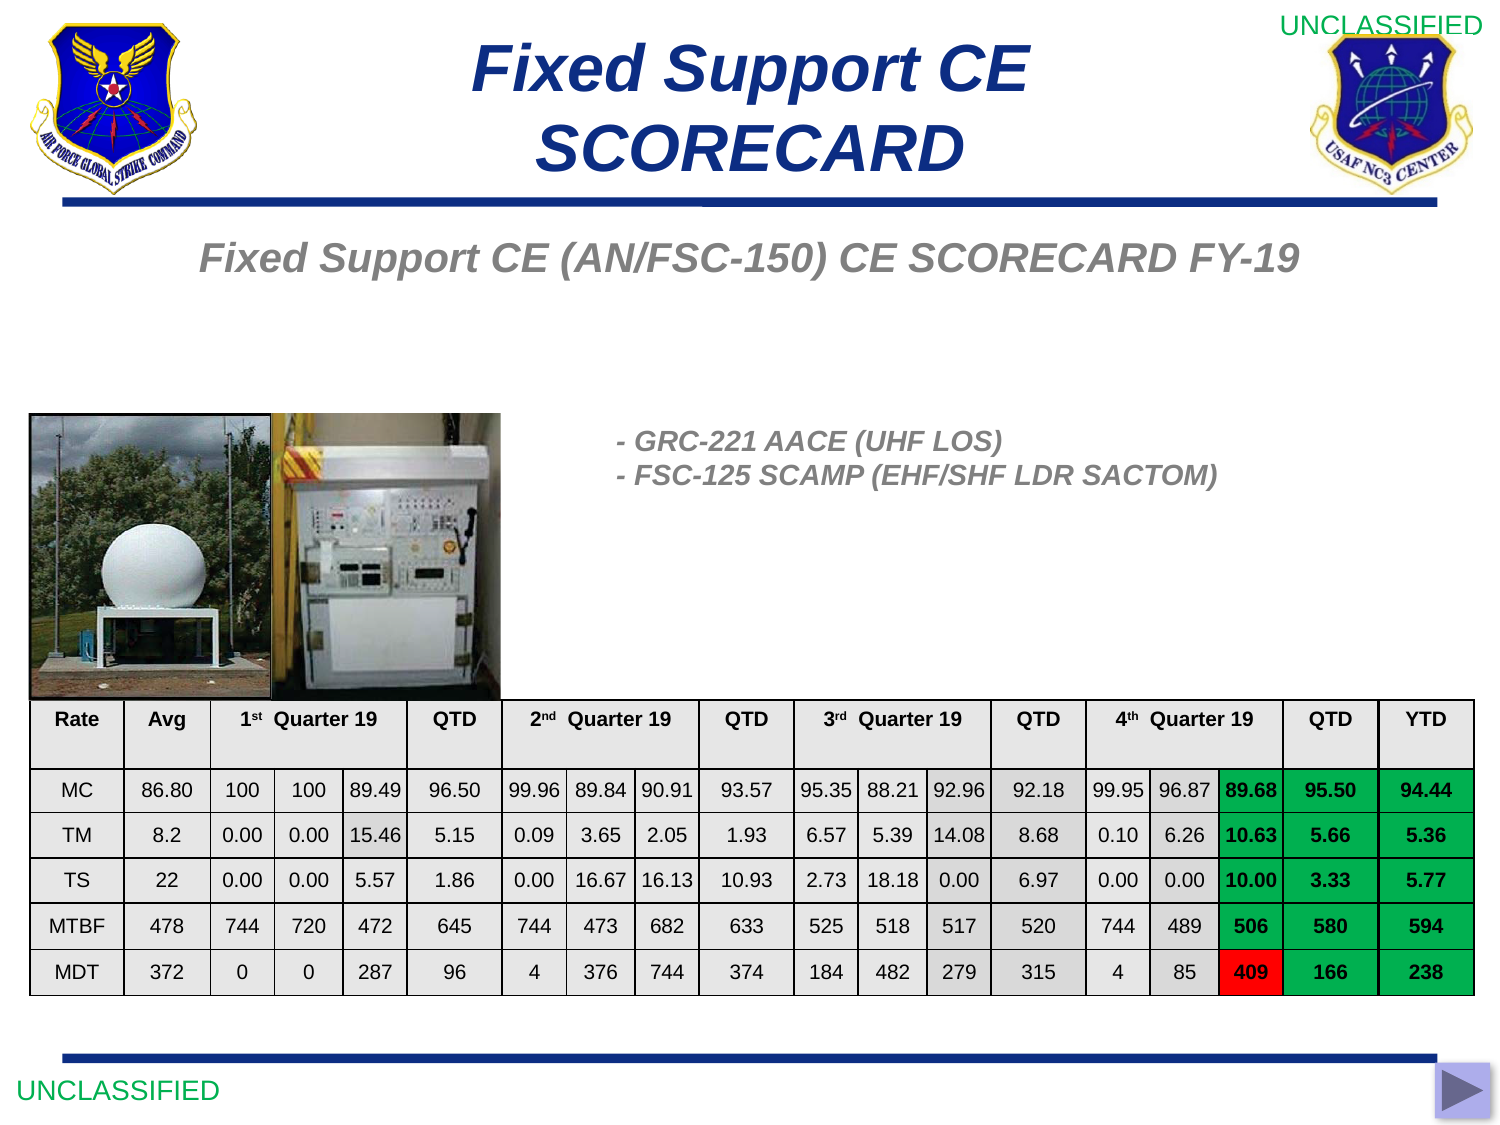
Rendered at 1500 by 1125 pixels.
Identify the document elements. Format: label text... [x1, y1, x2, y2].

table_cell 4 [503, 950, 566, 995]
table_cell 10.93 [700, 859, 793, 902]
table_cell 238 [1380, 950, 1473, 995]
table_cell 99.95 [1087, 770, 1149, 812]
table_cell 4 [1087, 950, 1149, 995]
table_cell 472 [344, 904, 406, 949]
table_cell MDT [31, 950, 123, 995]
table_cell 6.26 [1151, 813, 1218, 857]
table_cell 525 [795, 904, 857, 949]
table_cell 478 [125, 904, 210, 949]
table_cell 744 [636, 950, 698, 995]
table_cell 100 [275, 770, 342, 812]
table_header QTD [408, 709, 501, 768]
table_cell 409 [1220, 950, 1282, 995]
table_cell 0.09 [503, 813, 566, 857]
table_header 1st Quarter 19 [211, 710, 406, 768]
table_cell 92.18 [992, 770, 1085, 812]
table_header 2nd Quarter 19 [503, 701, 698, 768]
text_box [1434, 1062, 1491, 1119]
table_cell 15.46 [344, 813, 406, 857]
picture [28, 413, 501, 701]
table_cell 374 [700, 950, 793, 995]
table_cell 473 [567, 904, 634, 949]
table_cell 279 [928, 950, 990, 995]
table_header Avg [125, 710, 210, 768]
table_cell 16.67 [567, 859, 634, 902]
table_cell 645 [408, 904, 501, 949]
table_cell 22 [125, 859, 210, 902]
table_cell 93.57 [700, 770, 793, 812]
table_cell TM [31, 813, 123, 857]
table_header Fixed Support CE (AN/FSC-150) CE SCORECARD FY-19 [150, 235, 1349, 400]
table_header Rate [31, 710, 123, 768]
table_cell 2.73 [795, 859, 857, 902]
table_header QTD [700, 701, 793, 768]
table_cell 166 [1284, 950, 1377, 995]
text_box Fixed Support CE SCORECARD [323, 17, 1179, 193]
table_cell 85 [1151, 950, 1218, 995]
table_cell 0.00 [275, 813, 342, 857]
table_cell 0 [275, 950, 342, 995]
table_cell 89.68 [1220, 770, 1282, 812]
table_cell 2.05 [636, 813, 698, 857]
table_header QTD [1284, 701, 1377, 768]
table_cell 0.00 [211, 813, 274, 857]
table_cell MTBF [31, 904, 123, 949]
table_cell 5.39 [859, 813, 926, 857]
table_cell 5.77 [1380, 859, 1473, 902]
table_cell 10.00 [1220, 859, 1282, 902]
table_cell TS [31, 859, 123, 902]
picture [30, 23, 197, 195]
table_cell 287 [344, 950, 406, 995]
table_cell 744 [211, 904, 274, 949]
table_cell 0.00 [1151, 859, 1218, 902]
table_cell 0.00 [1087, 859, 1149, 902]
table_cell 88.21 [859, 770, 926, 812]
table_cell 89.84 [567, 770, 634, 812]
table_cell 0.00 [928, 859, 990, 902]
table_cell 506 [1220, 904, 1282, 949]
table_cell 90.91 [636, 770, 698, 812]
table_cell 100 [211, 770, 274, 812]
table_cell 14.08 [928, 813, 990, 857]
table_header 4th Quarter 19 [1087, 701, 1282, 768]
table_cell 3.65 [567, 813, 634, 857]
table_header QTD [992, 701, 1085, 768]
table_cell 520 [992, 904, 1085, 949]
table_cell 489 [1151, 904, 1218, 949]
table_cell 1.86 [408, 859, 501, 902]
title [272, 12, 1272, 201]
table_cell 16.13 [636, 859, 698, 902]
table_cell 96 [408, 950, 501, 995]
table_cell 0.00 [503, 859, 566, 902]
table_cell 5.57 [344, 859, 406, 902]
table_cell 580 [1284, 904, 1377, 949]
table_cell 0 [211, 950, 274, 995]
table_cell 5.36 [1380, 813, 1473, 857]
table_cell 633 [700, 904, 793, 949]
table_cell 95.50 [1284, 770, 1377, 812]
table_cell 94.44 [1380, 770, 1473, 812]
table_header 3rd Quarter 19 [795, 701, 990, 768]
table_cell 96.50 [408, 770, 501, 812]
table_cell 517 [928, 904, 990, 949]
table_cell 96.87 [1151, 770, 1218, 812]
table_cell 18.18 [859, 859, 926, 902]
table_cell 6.57 [795, 813, 857, 857]
table_cell MC [31, 770, 123, 812]
table_cell 6.97 [992, 859, 1085, 902]
table_cell 376 [567, 950, 634, 995]
table_cell 5.15 [408, 813, 501, 857]
table_cell 720 [275, 904, 342, 949]
table_cell 5.66 [1284, 813, 1377, 857]
table_cell 0.00 [275, 859, 342, 902]
table_cell 86.80 [125, 770, 210, 812]
table_cell 518 [859, 904, 926, 949]
table_cell 744 [1087, 904, 1149, 949]
table_cell 682 [636, 904, 698, 949]
table_cell 482 [859, 950, 926, 995]
table_cell 372 [125, 950, 210, 995]
table_cell 3.33 [1284, 859, 1377, 902]
text_box - GRC-221 AACE (UHF LOS) - FSC-125 SCAMP (EHF/SHF LDR SACTOM) [601, 414, 1349, 500]
table_header YTD [1380, 701, 1473, 768]
table_cell 10.63 [1220, 813, 1282, 857]
table_cell 184 [795, 950, 857, 995]
table_cell 8.68 [992, 813, 1085, 857]
table_cell 99.96 [503, 770, 566, 812]
table_cell 744 [503, 904, 566, 949]
table_cell 594 [1380, 904, 1473, 949]
picture [1310, 34, 1473, 195]
table_cell 315 [992, 950, 1085, 995]
table_cell 89.49 [344, 770, 406, 812]
table_cell 1.93 [700, 813, 793, 857]
table_cell 0.10 [1087, 813, 1149, 857]
table_cell 92.96 [928, 770, 990, 812]
table_cell 95.35 [795, 770, 857, 812]
table_cell 8.2 [125, 813, 210, 857]
table_cell 0.00 [211, 859, 274, 902]
